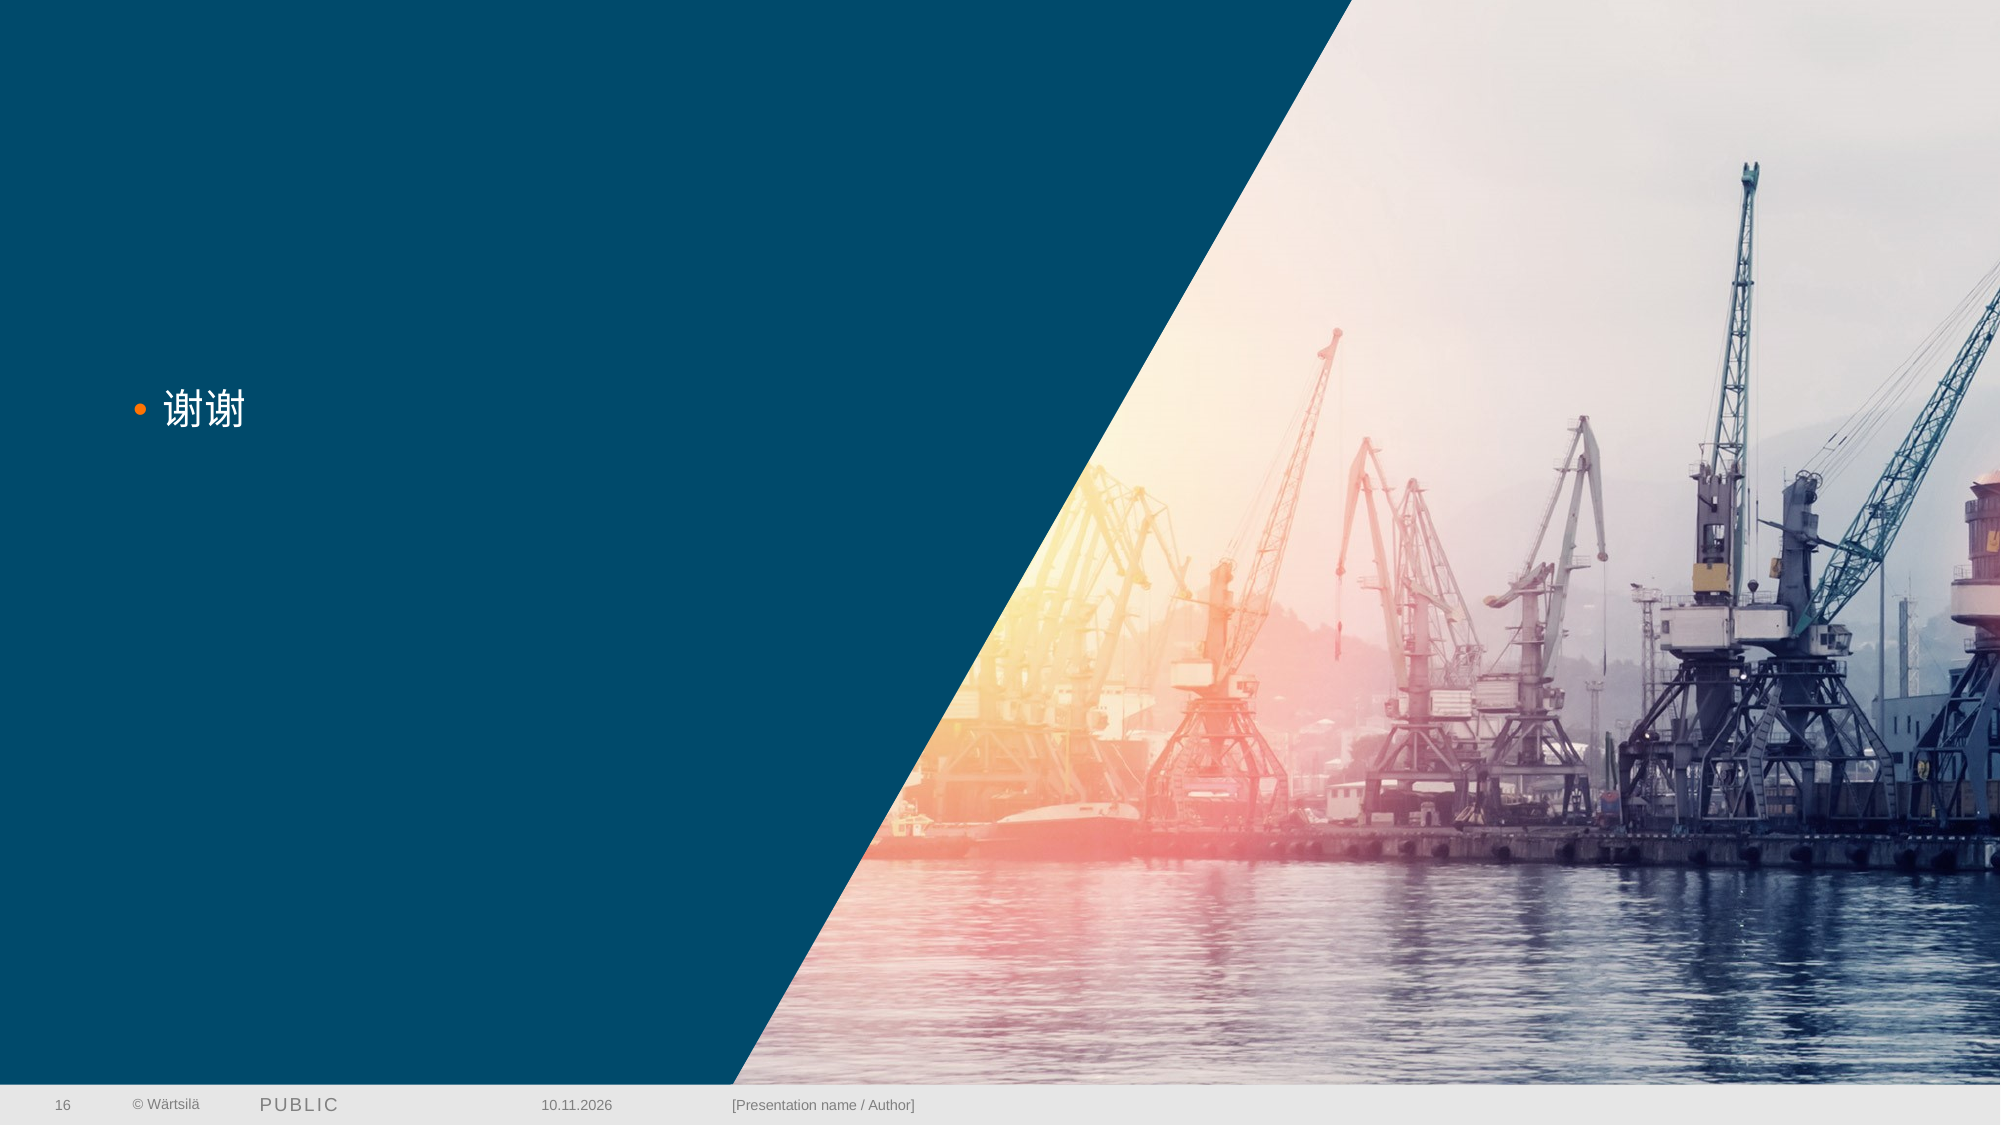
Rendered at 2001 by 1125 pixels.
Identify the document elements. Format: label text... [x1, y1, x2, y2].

picture [734, 0, 2000, 1084]
list 谢谢 [118, 381, 896, 830]
slide_number 16 [55, 1089, 124, 1120]
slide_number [541, 1089, 706, 1120]
footer [Presentation name / Author] [732, 1089, 1162, 1119]
